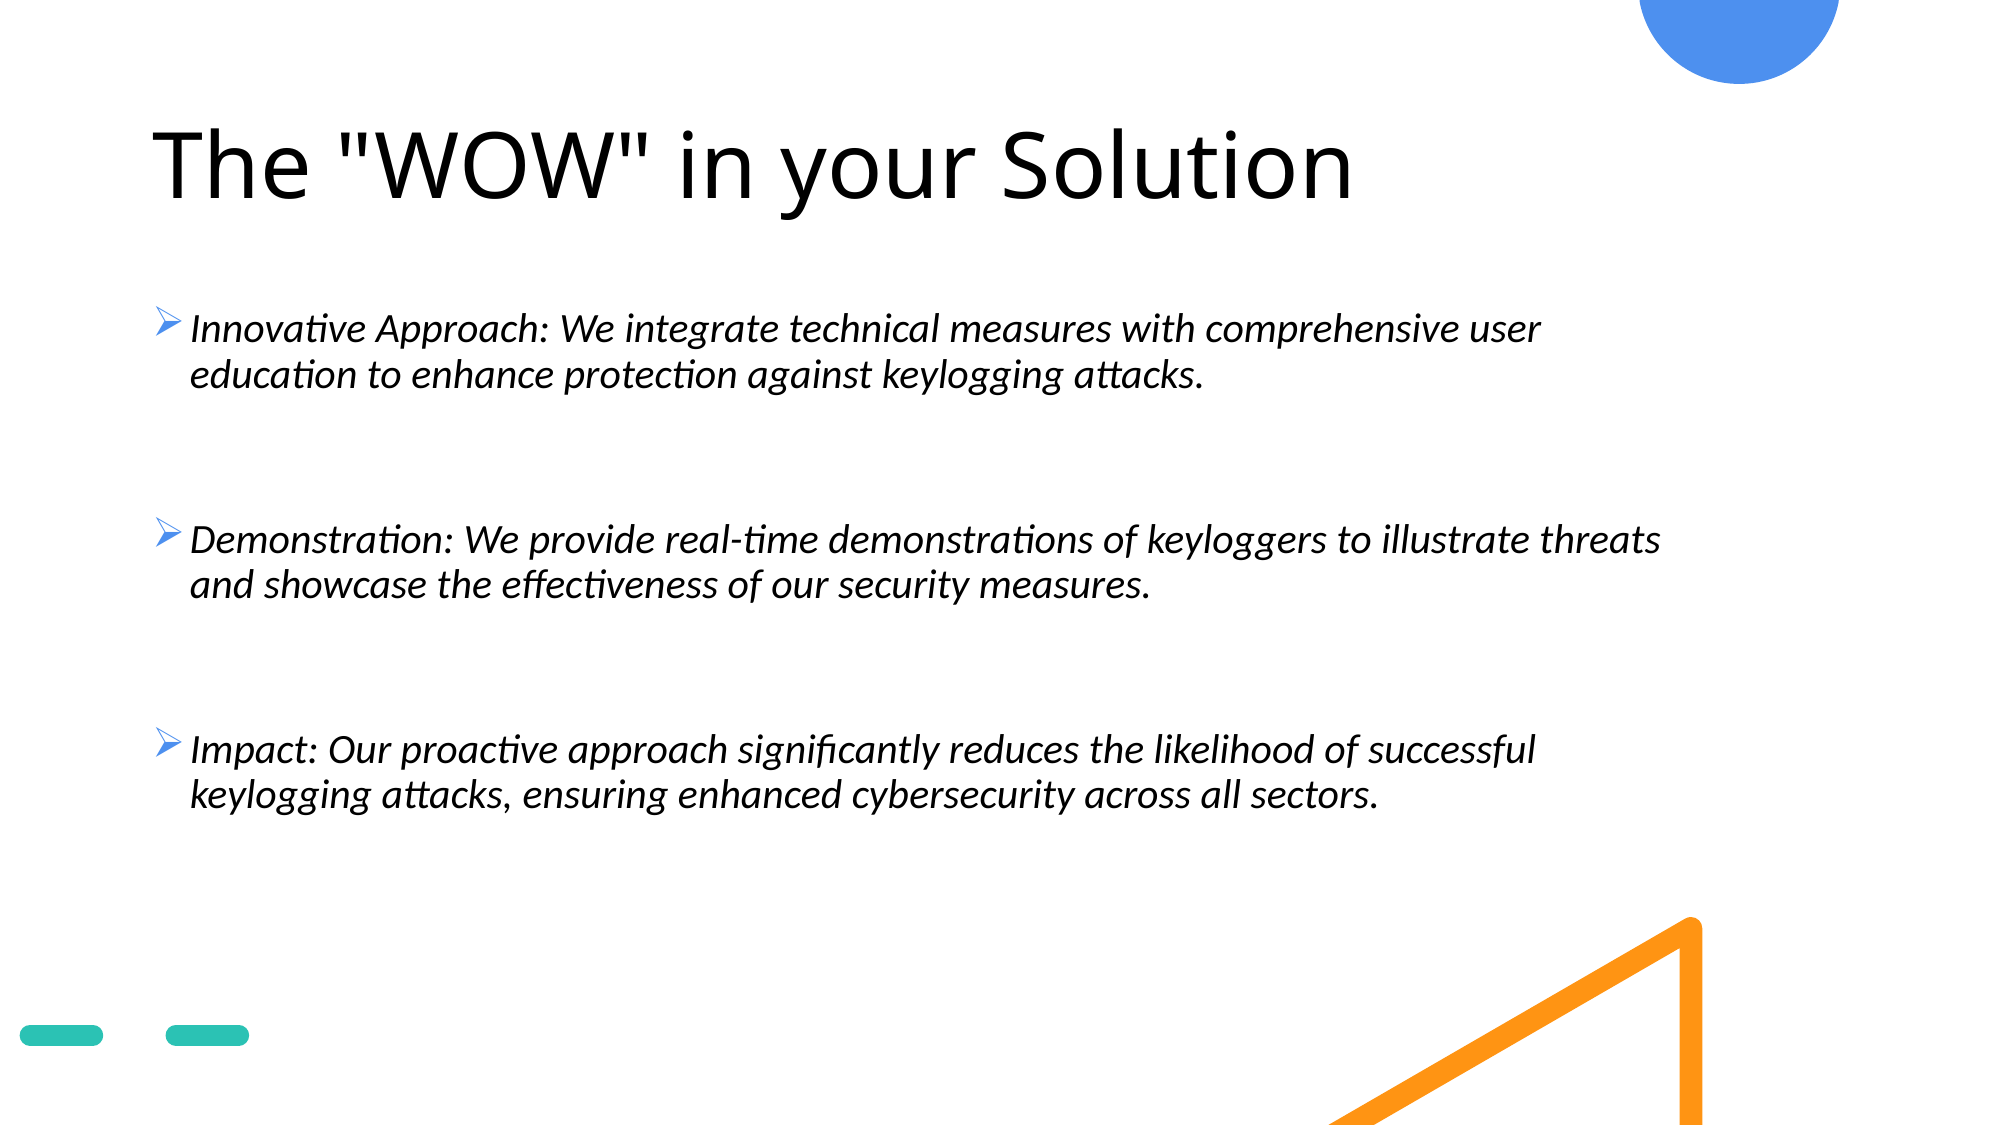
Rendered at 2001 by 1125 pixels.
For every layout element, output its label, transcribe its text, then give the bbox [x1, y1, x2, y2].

title The "WOW" in your Solution [137, 59, 1863, 278]
list Innovative Approach: We integrate technical measures with comprehensive user education to enhance protection against keylogging attacks. Demonstration: We provide real-time demonstrations of keyloggers to illustrate threats and showcase the effectiveness of our security measures. Impact: Our proactive approach significantly reduces the likelihood of successful keylogging attacks, ensuring enhanced cybersecurity across all sectors. [137, 299, 1714, 1005]
